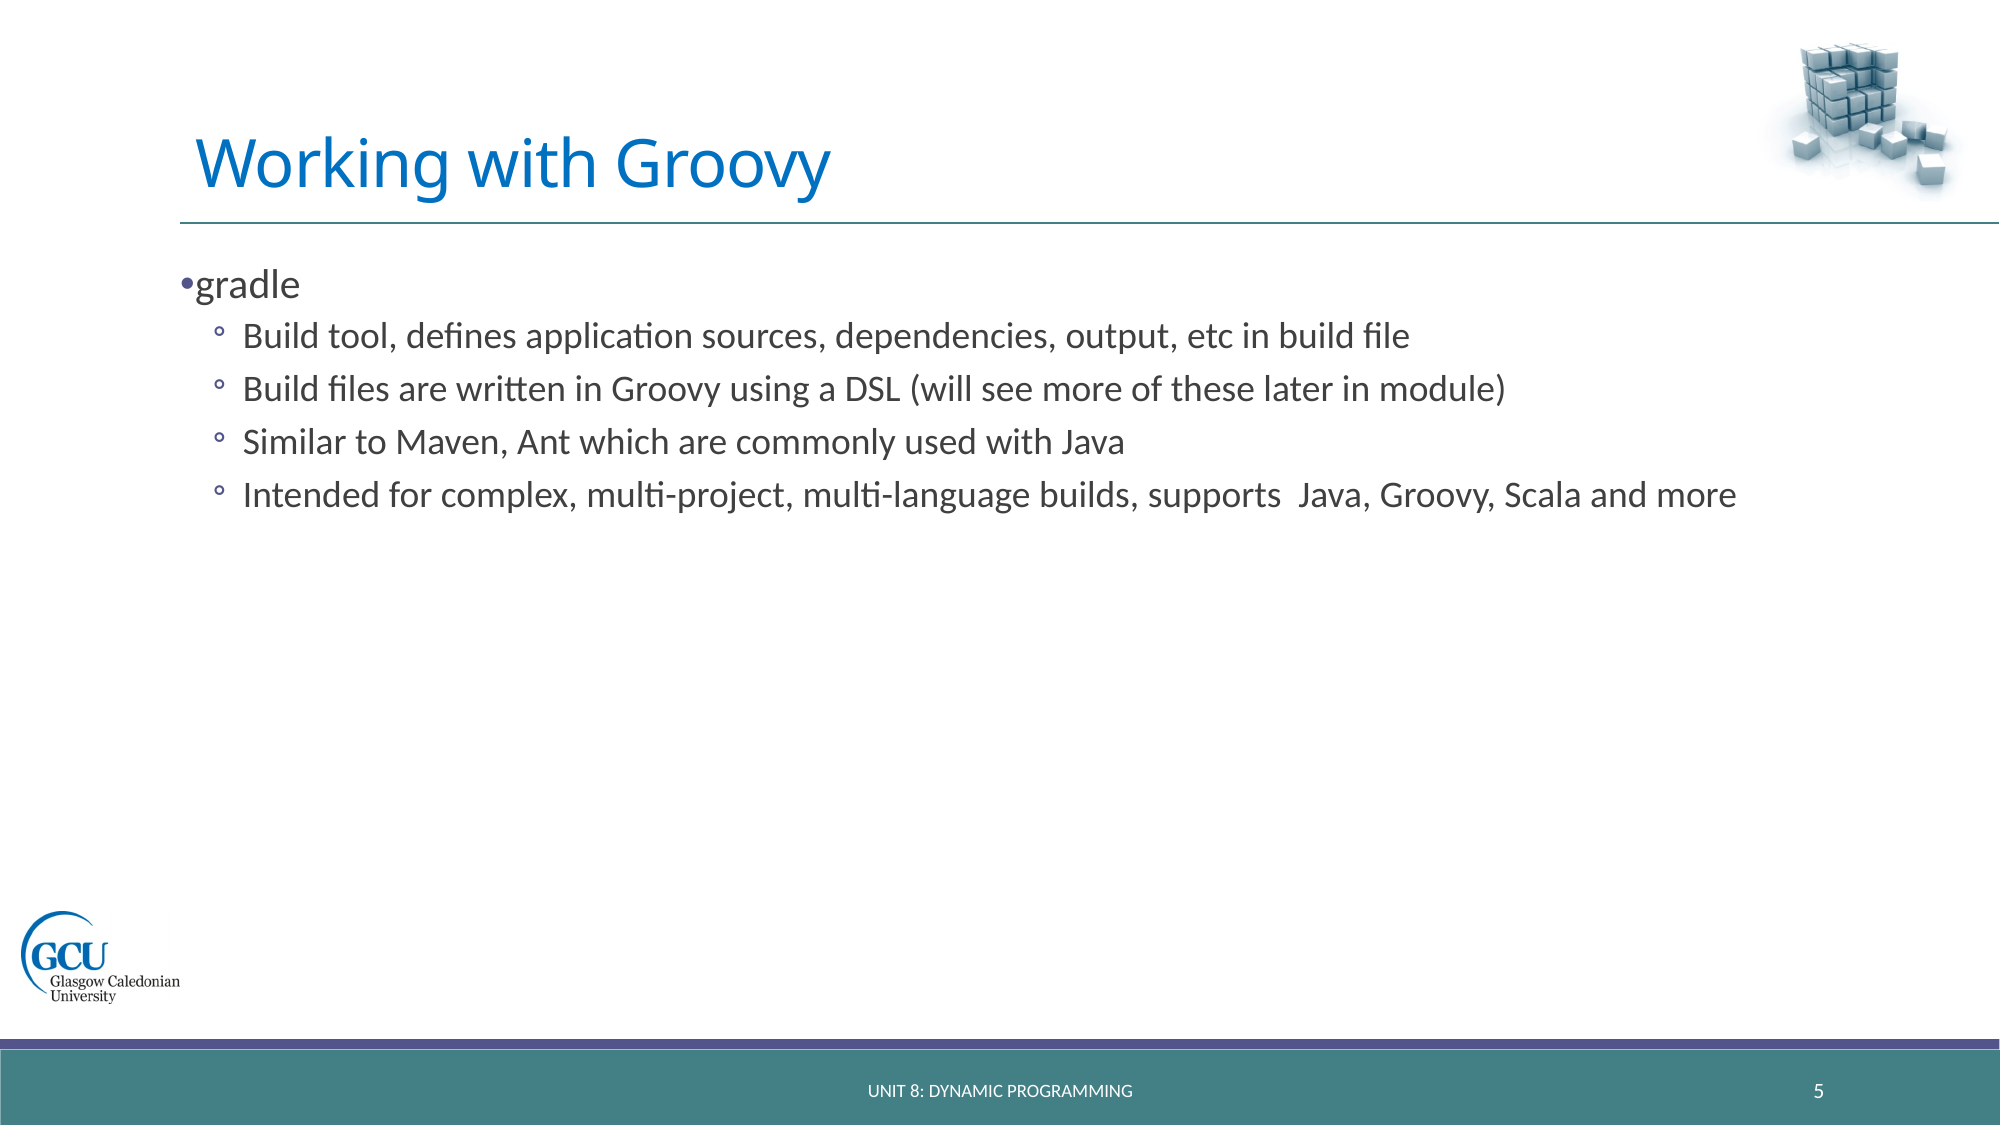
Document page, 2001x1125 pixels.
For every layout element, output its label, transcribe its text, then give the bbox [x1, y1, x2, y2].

picture [21, 911, 180, 1004]
picture [1741, 21, 1996, 212]
slide_number 5 [1624, 1059, 1840, 1120]
title Working with Groovy [180, 47, 1830, 209]
list gradle Build tool, defines application sources, dependencies, output, etc in build file Build files are written in Groovy using a DSL (will see more of these later in module) Similar to Maven, Ant which are commonly used with Java Intended for complex, multi-project, multi-language builds, supports Java, Groovy, Scala and more [180, 255, 1830, 1004]
footer unit 8: dynamic programming [604, 1059, 1396, 1120]
